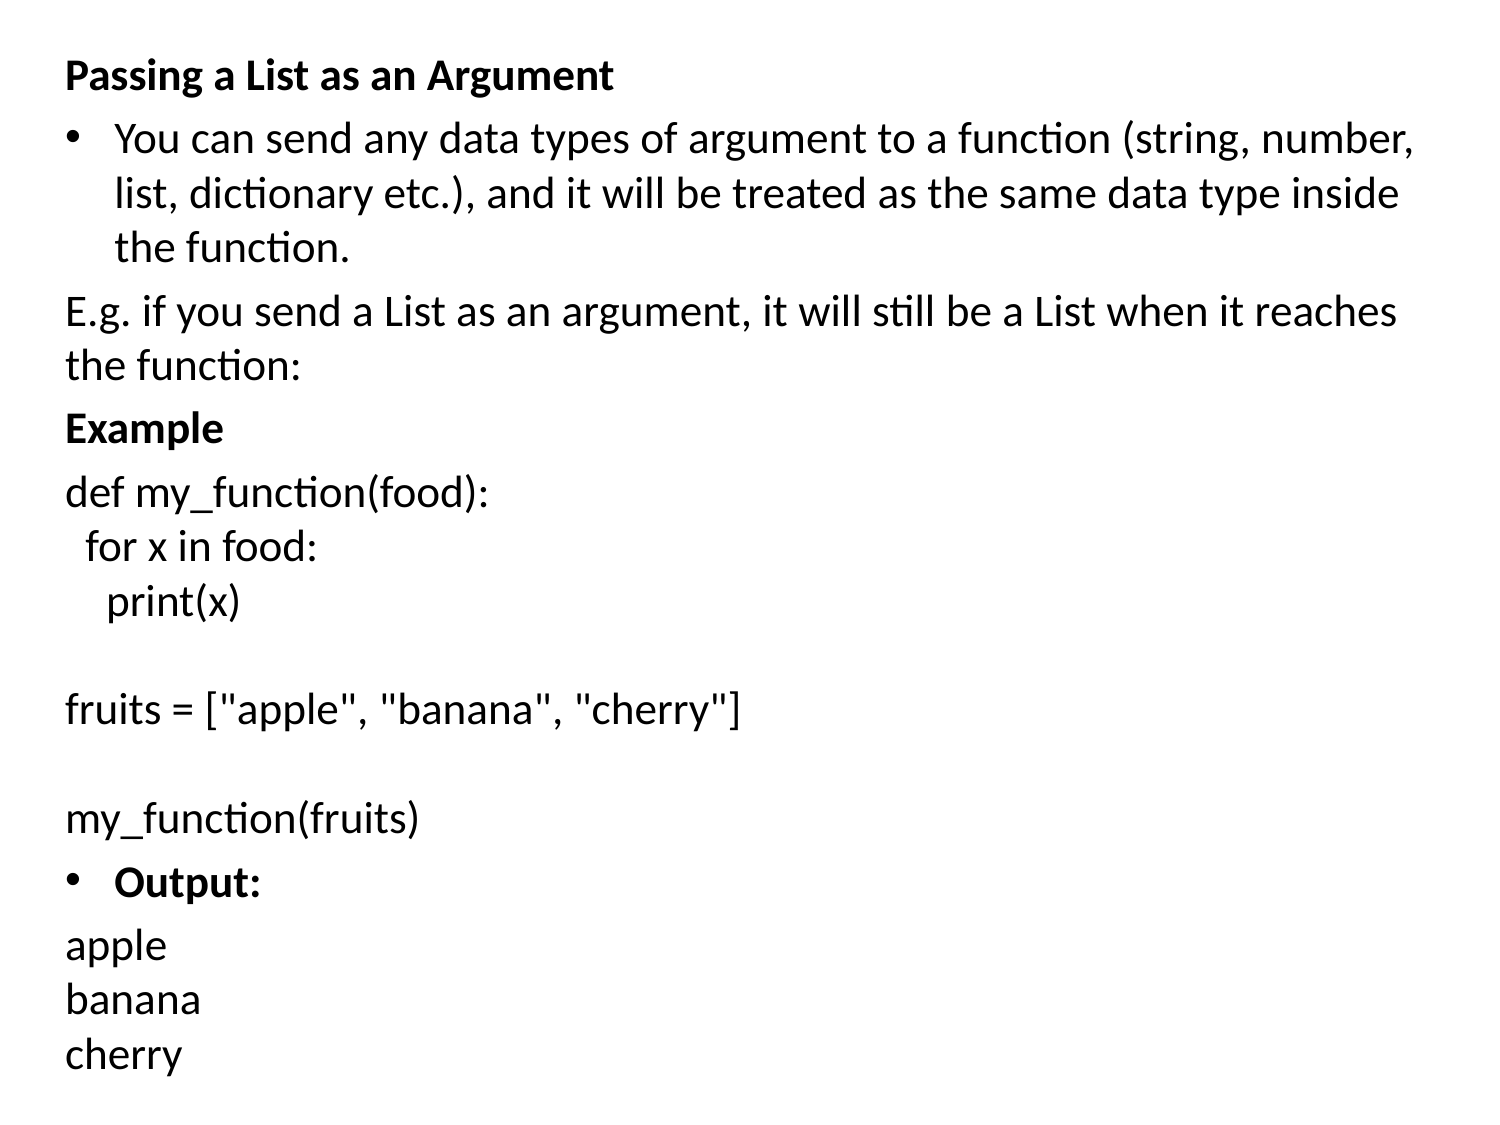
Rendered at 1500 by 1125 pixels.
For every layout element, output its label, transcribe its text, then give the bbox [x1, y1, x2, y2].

list Passing a List as an Argument You can send any data types of argument to a function (string, number, list, dictionary etc.), and it will be treated as the same data type inside the function. E.g. if you send a List as an argument, it will still be a List when it reaches the function: Example def my_function(food): for x in food: print(x) fruits = ["apple", "banana", "cherry"] my_function(fruits) Output: apple banana cherry [50, 37, 1463, 1088]
